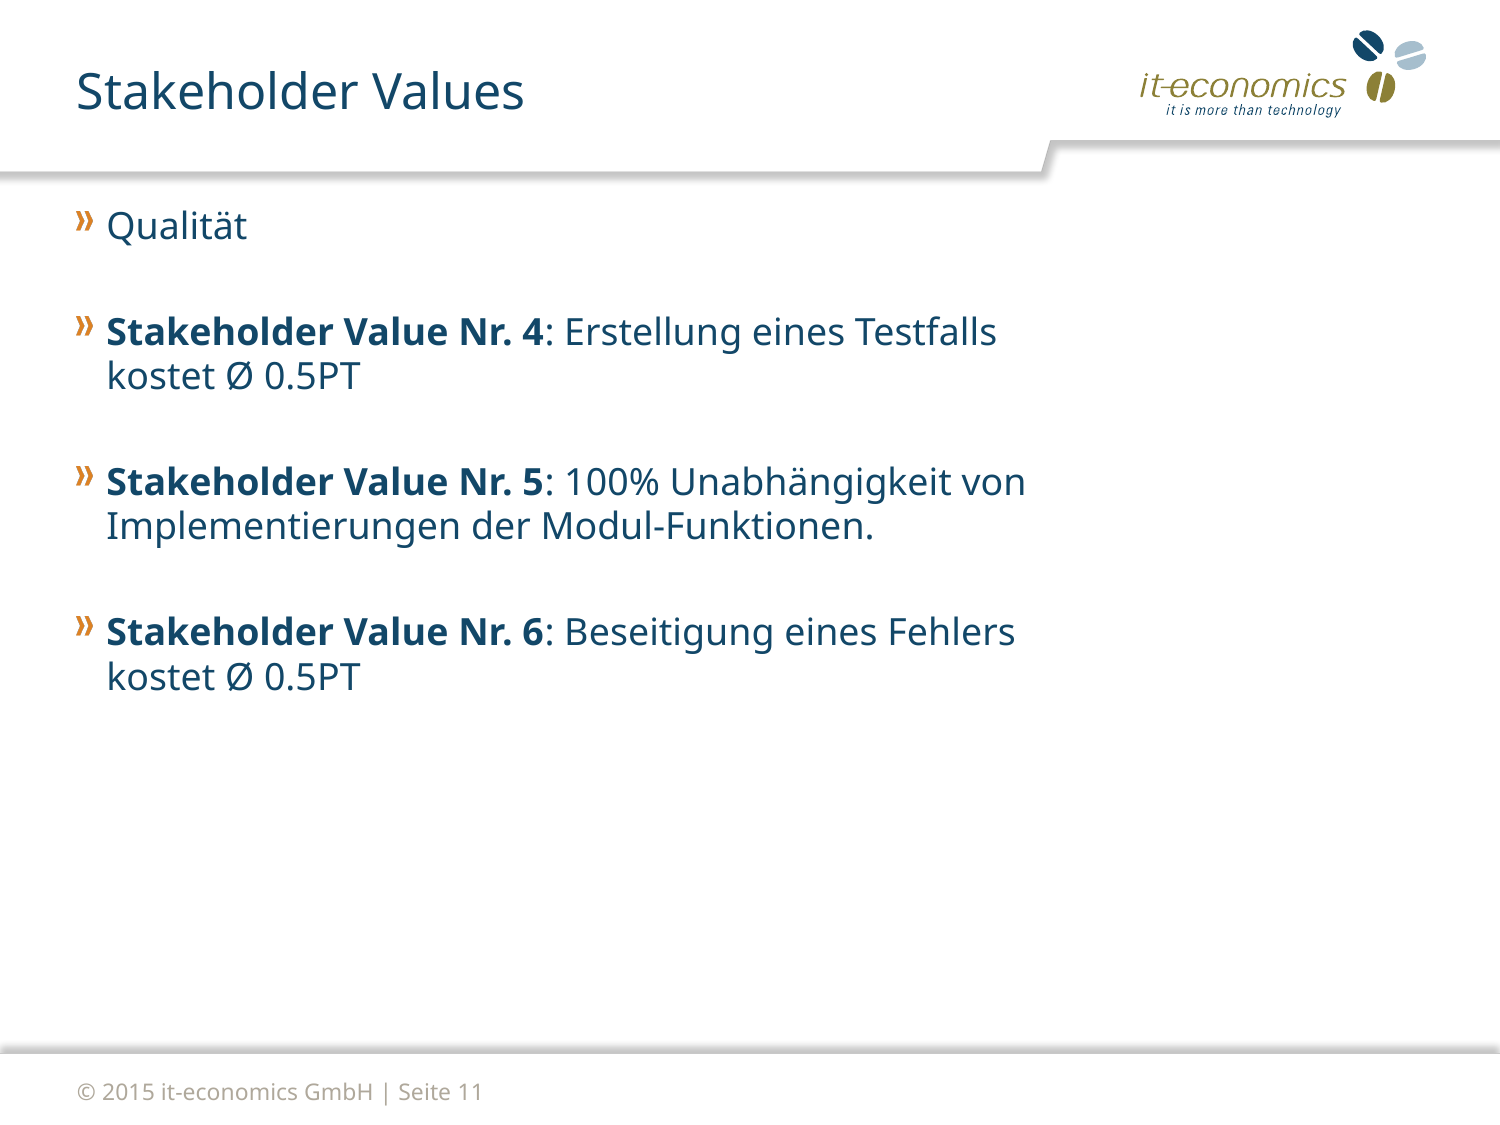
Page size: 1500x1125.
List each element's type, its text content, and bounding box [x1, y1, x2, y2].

list Qualität Stakeholder Value Nr. 4: Erstellung eines Testfalls kostet Ø 0.5PT Stakeholder Value Nr. 5: 100% Unabhängigkeit von Implementierungen der Modul-Funktionen. Stakeholder Value Nr. 6: Beseitigung eines Fehlers kostet Ø 0.5PT [76, 195, 1099, 1035]
footer © 2015 it-economics GmbH | Seite 11 [76, 1077, 1393, 1125]
picture [0, 0, 1500, 197]
picture [76, 466, 93, 494]
title Stakeholder Values [76, 37, 1098, 141]
picture [76, 211, 93, 239]
picture [0, 1018, 1500, 1125]
picture [76, 316, 93, 344]
picture [76, 616, 93, 644]
